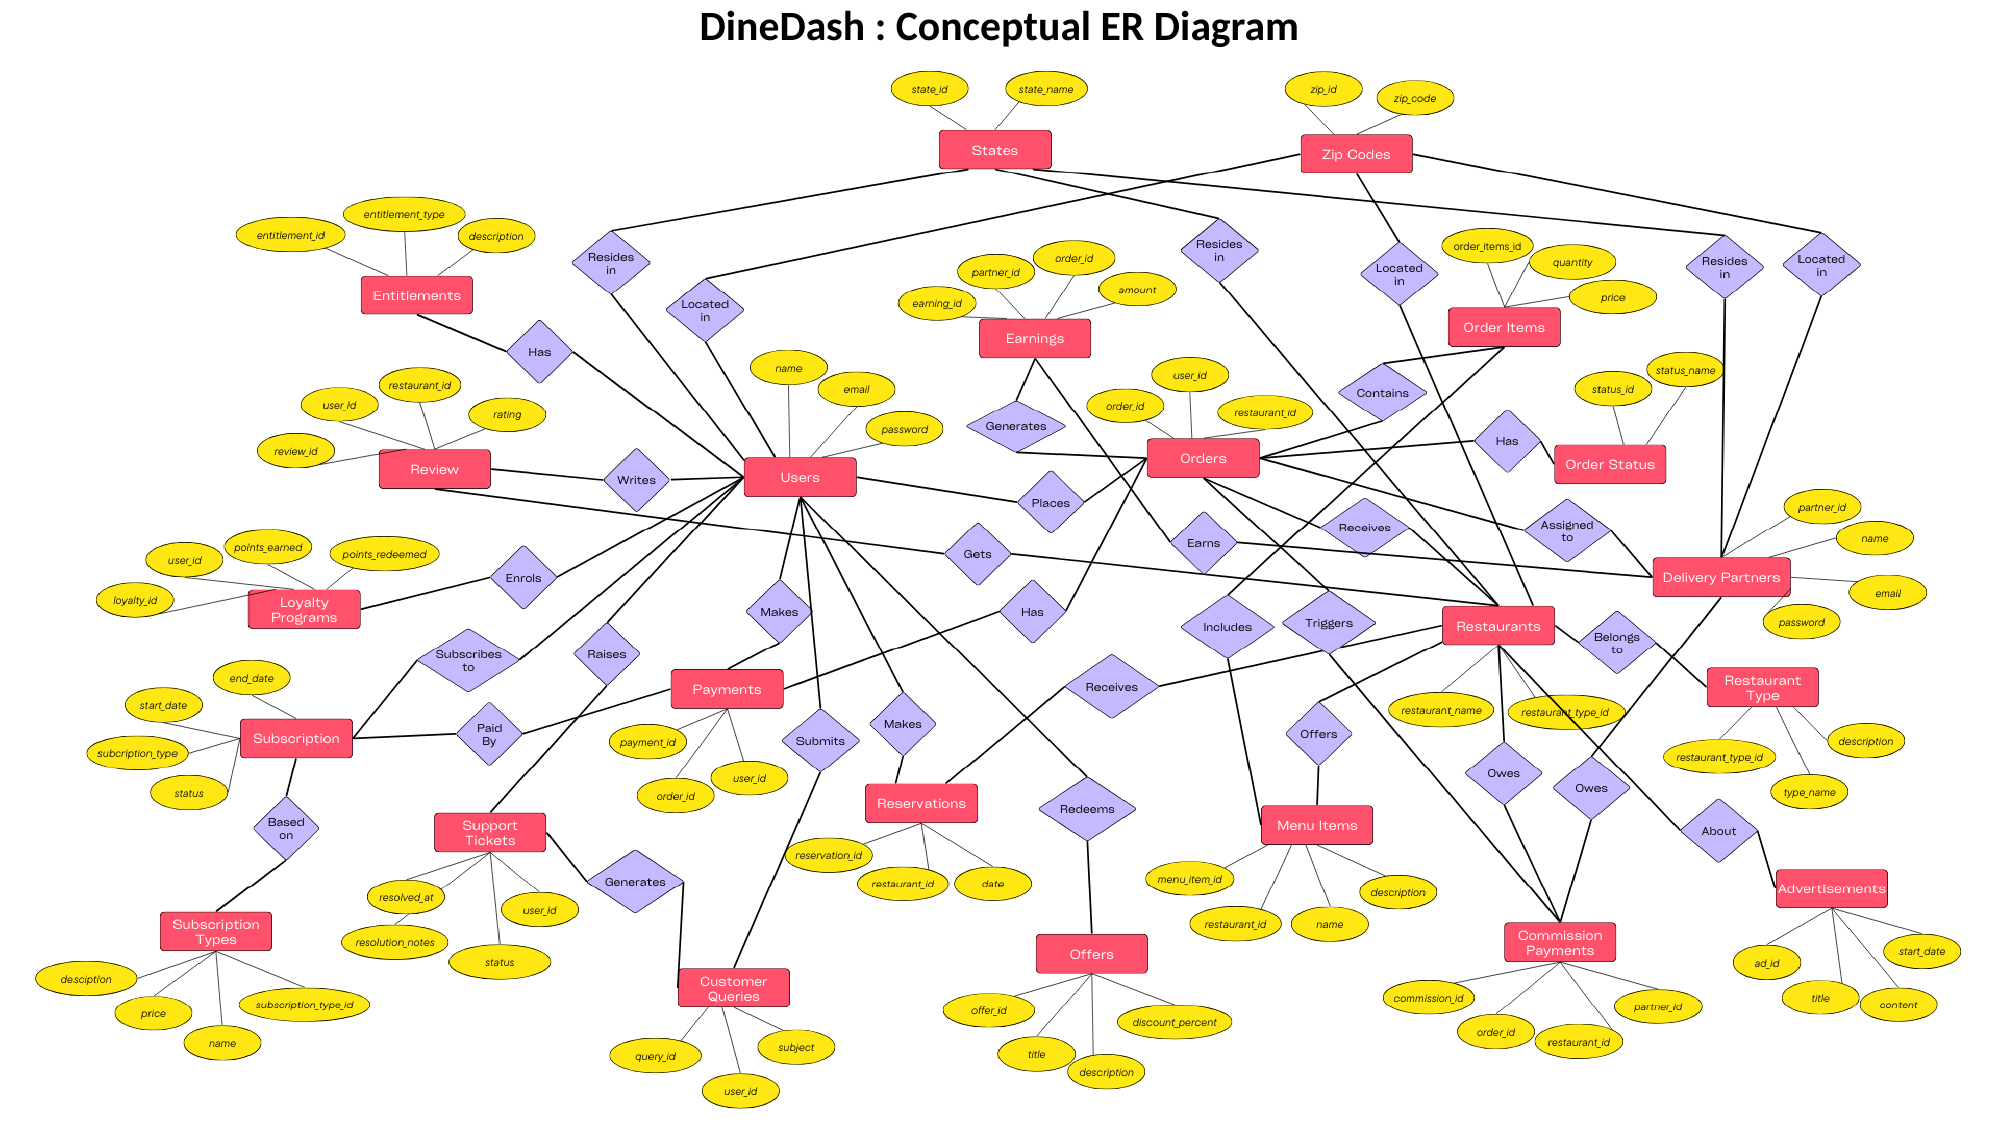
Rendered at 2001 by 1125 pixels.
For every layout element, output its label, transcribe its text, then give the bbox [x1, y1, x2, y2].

picture [0, 54, 2000, 1125]
title DineDash : Conceptual ER Diagram [684, 0, 1316, 54]
